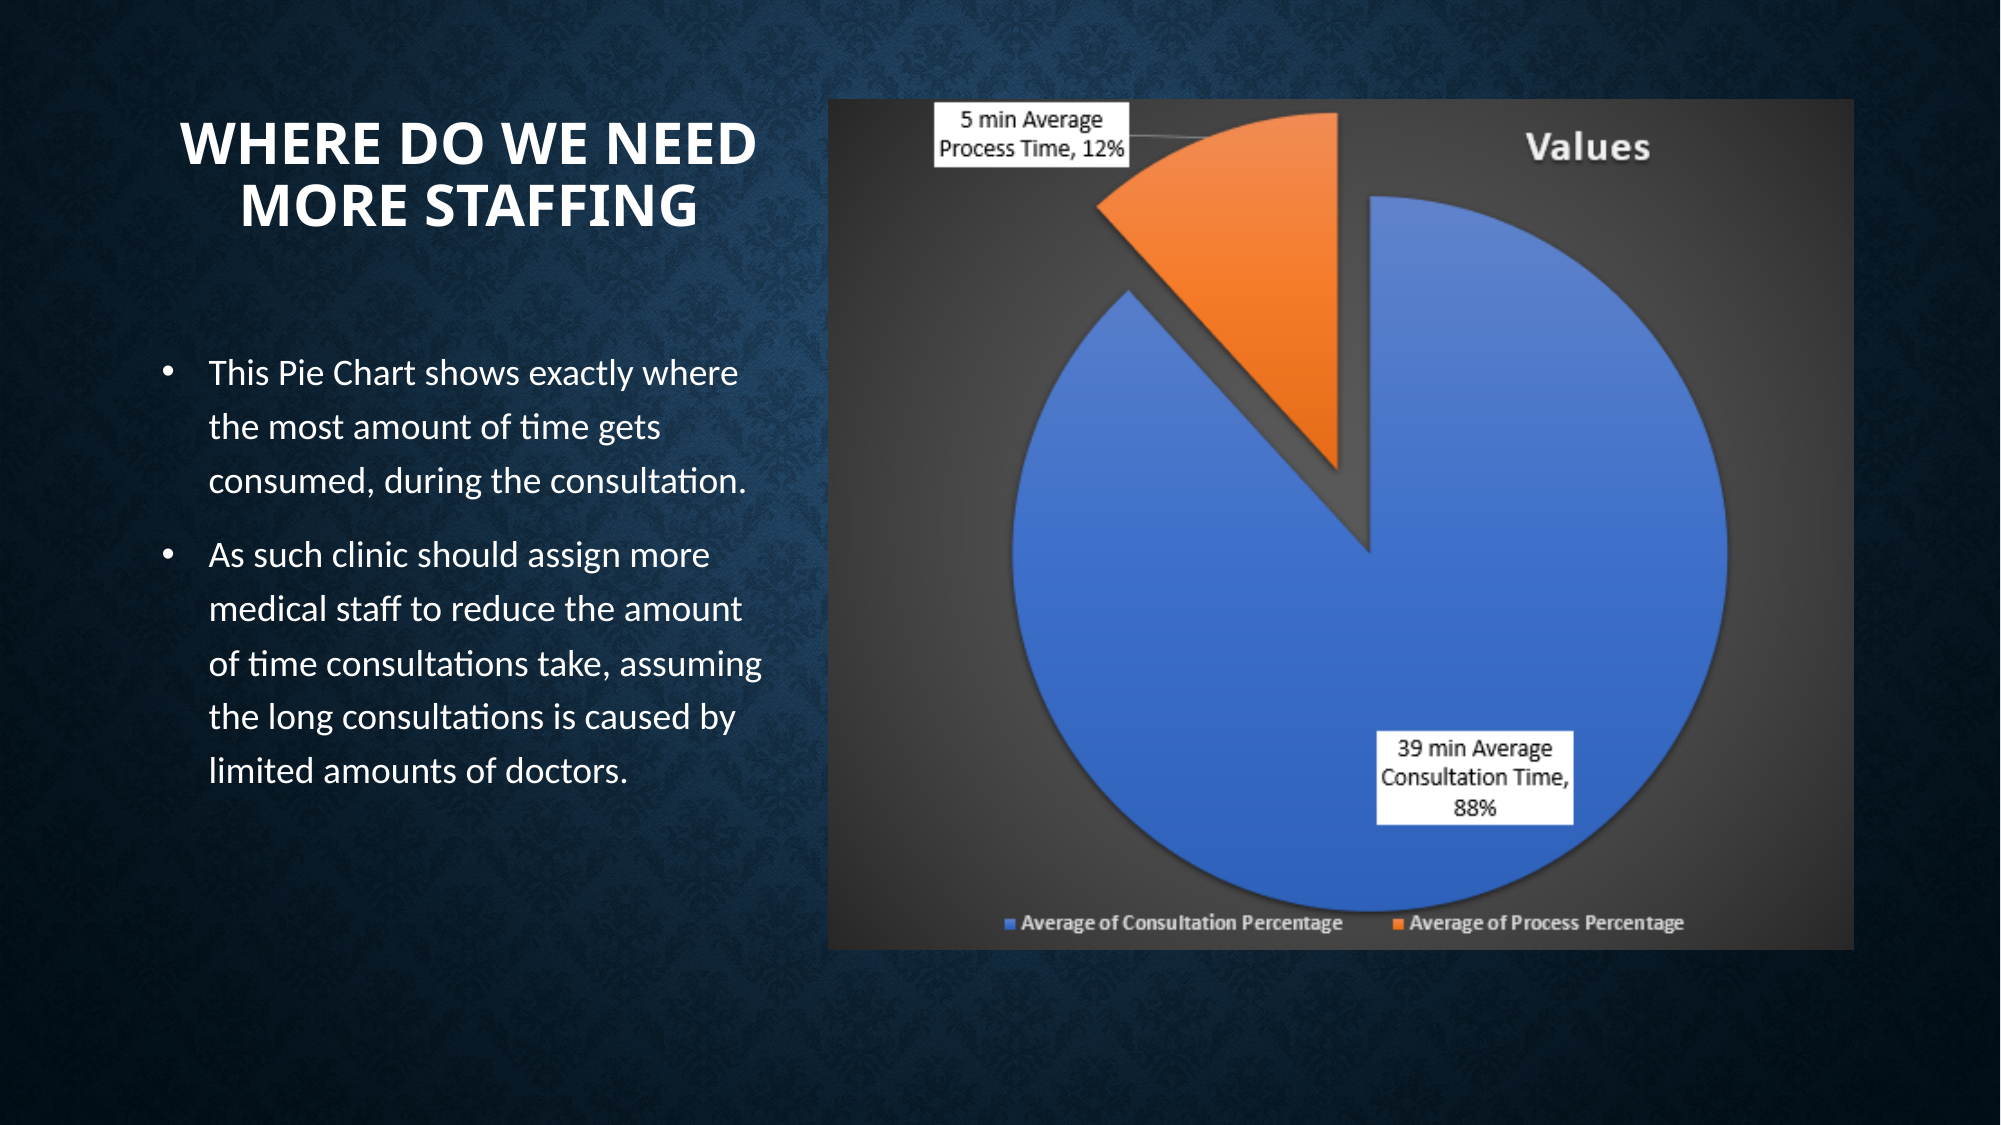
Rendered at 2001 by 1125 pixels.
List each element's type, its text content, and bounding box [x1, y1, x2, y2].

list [827, 99, 1854, 951]
list This Pie Chart shows exactly where the most amount of time gets consumed, during the consultation. As such clinic should assign more medical staff to reduce the amount of time consultations take, assuming the long consultations is caused by limited amounts of doctors. [146, 331, 792, 794]
title Where do we need more staffing [146, 106, 792, 247]
